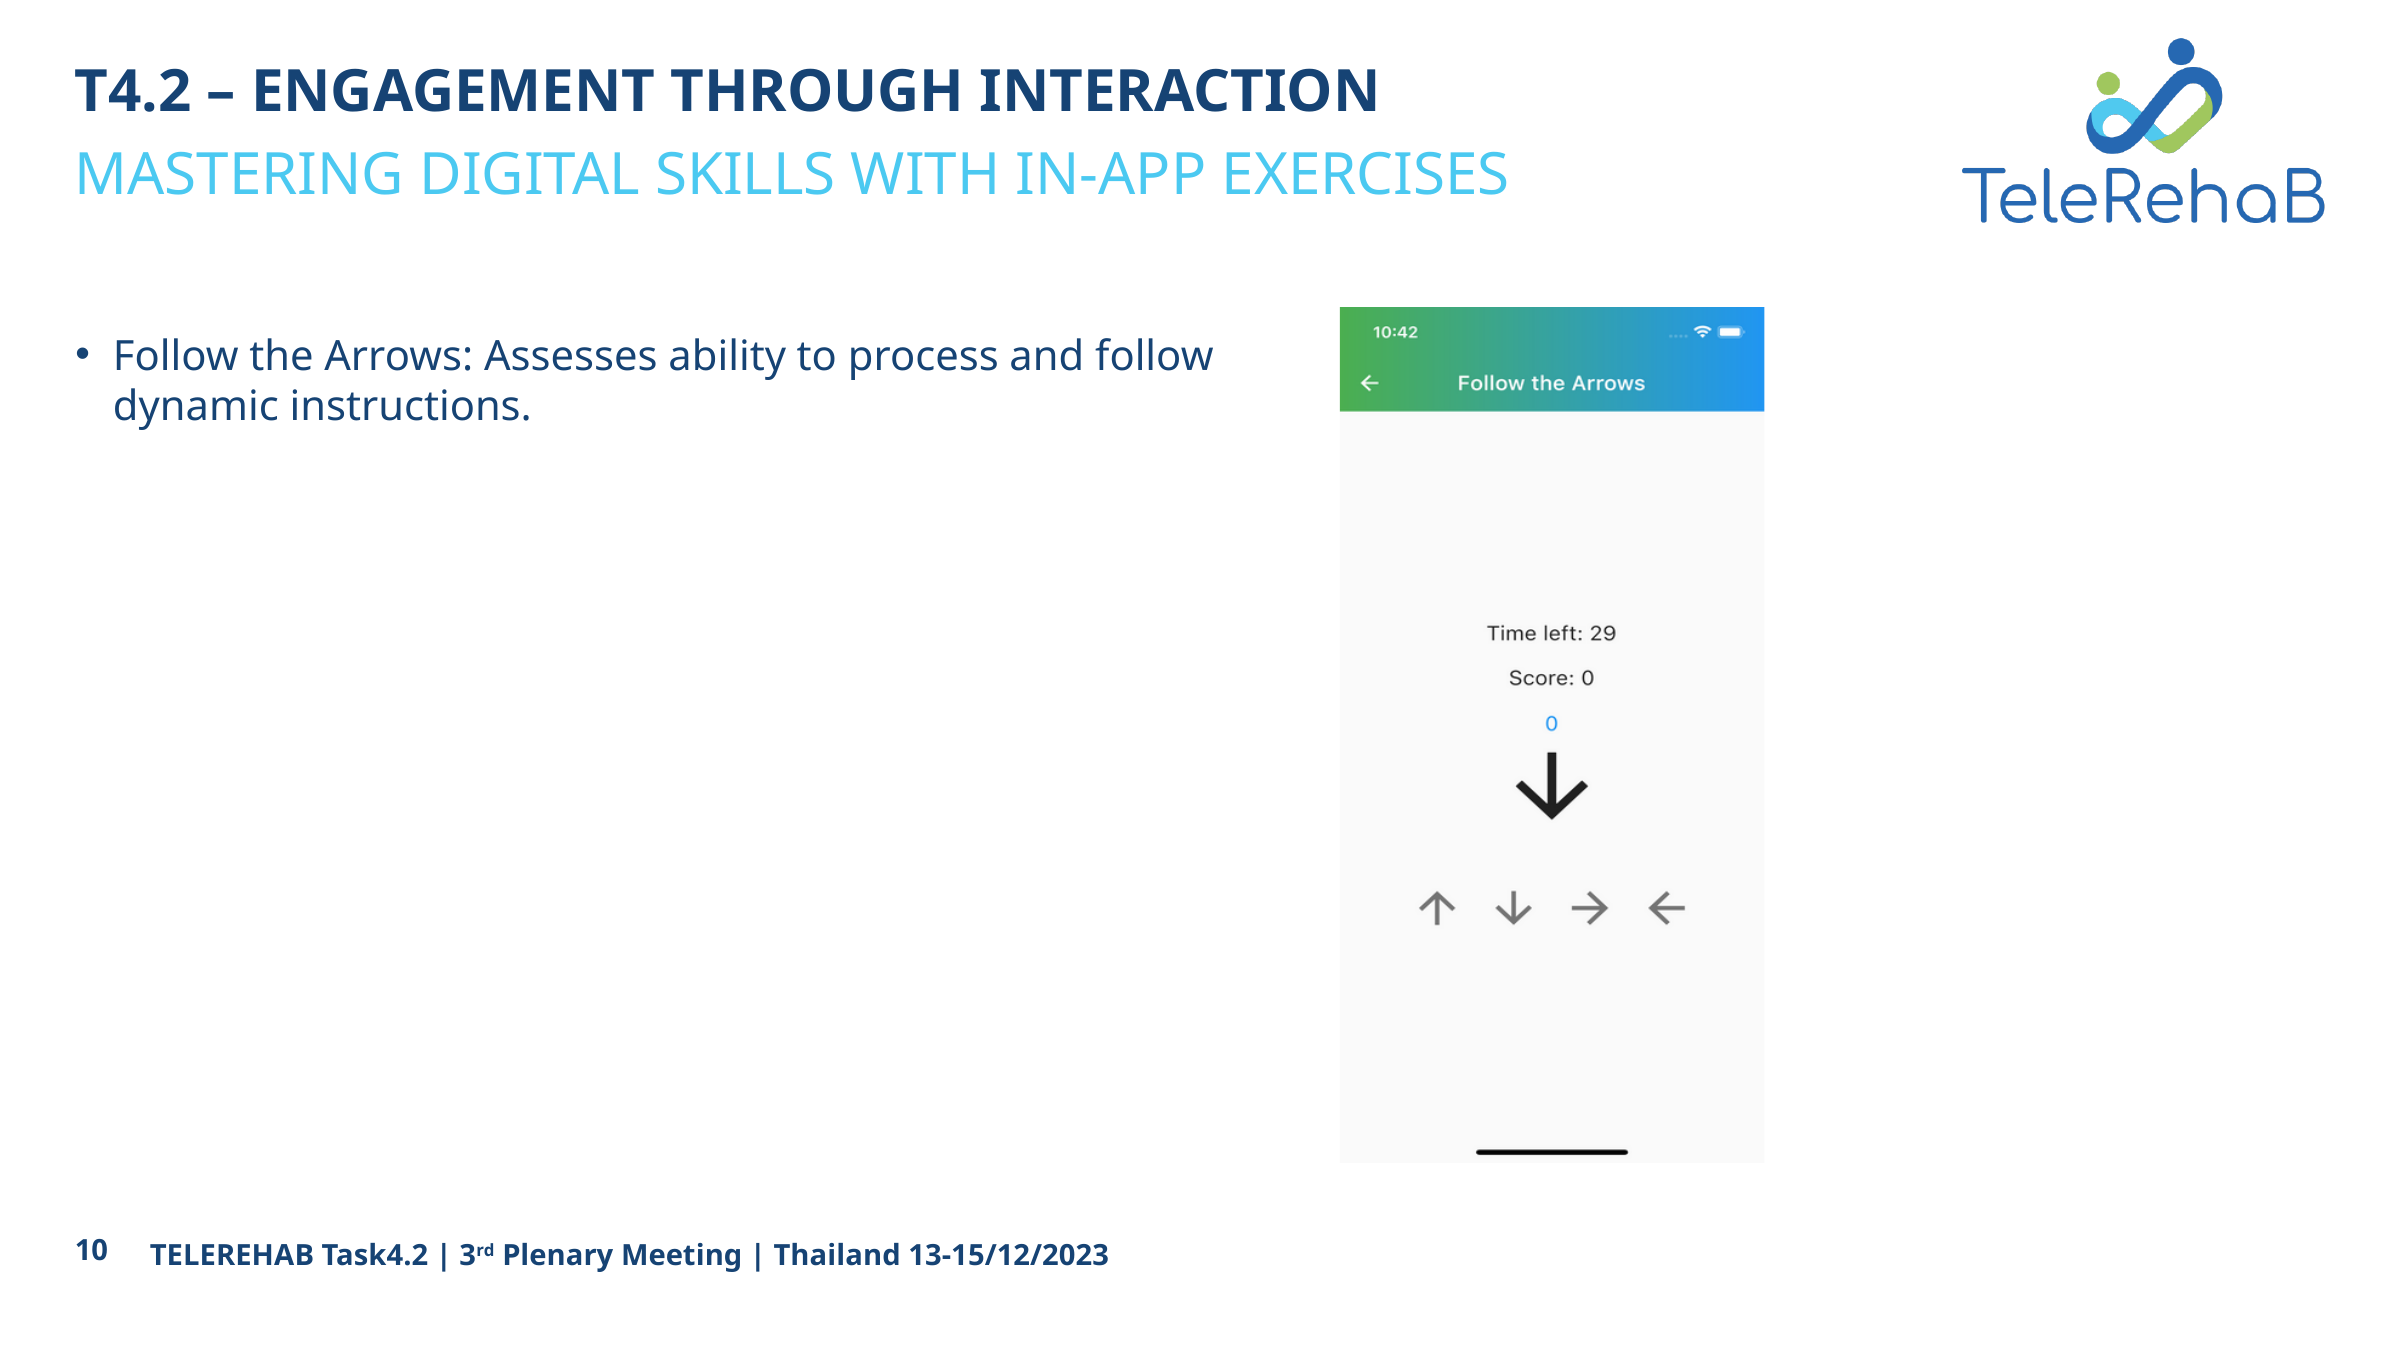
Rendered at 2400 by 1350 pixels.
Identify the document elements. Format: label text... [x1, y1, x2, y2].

picture [1961, 209, 2325, 223]
list Follow the Arrows: Assesses ability to process and follow dynamic instructions. [75, 261, 1218, 1163]
slide_number 10 [74, 1239, 149, 1277]
picture [1961, 126, 2325, 155]
picture [1961, 38, 2325, 73]
footer TELEREHAB Task4.2 | 3rd Plenary Meeting | Thailand 13-15/12/2023 [149, 1239, 1500, 1277]
text_box [1339, 307, 1765, 1163]
title T4.2 – ENGAGEMENT THROUGH INTERACTION [74, 73, 2325, 126]
list MASTERING DIGITAL SKILLS WITH IN-APP EXERCISES [74, 155, 2325, 209]
